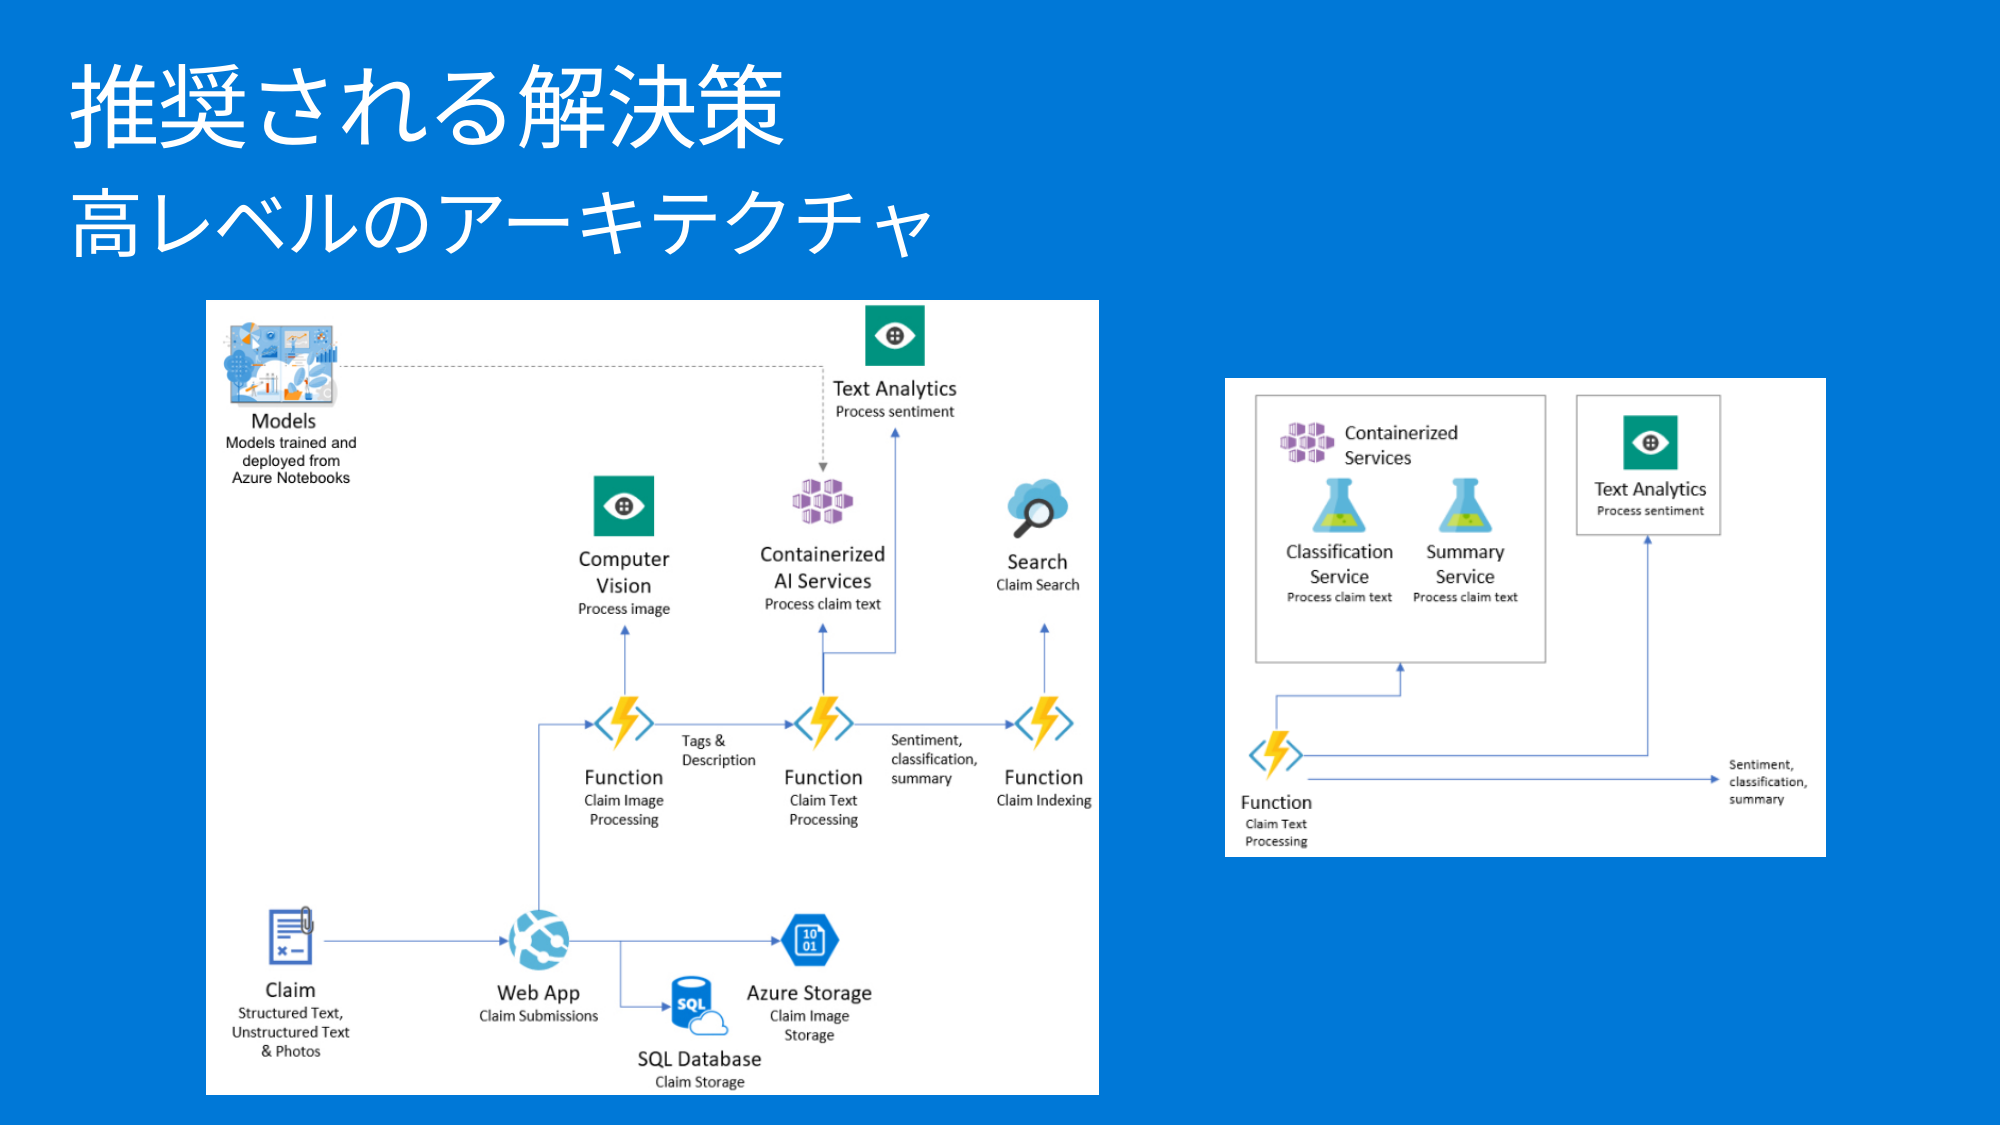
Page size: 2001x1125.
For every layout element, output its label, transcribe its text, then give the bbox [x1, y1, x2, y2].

picture [205, 300, 1099, 1095]
text_box 高レベルのアーキテクチャ [44, 171, 1957, 320]
title 推奨される解決策 [44, 47, 1957, 171]
picture [1225, 378, 1827, 857]
